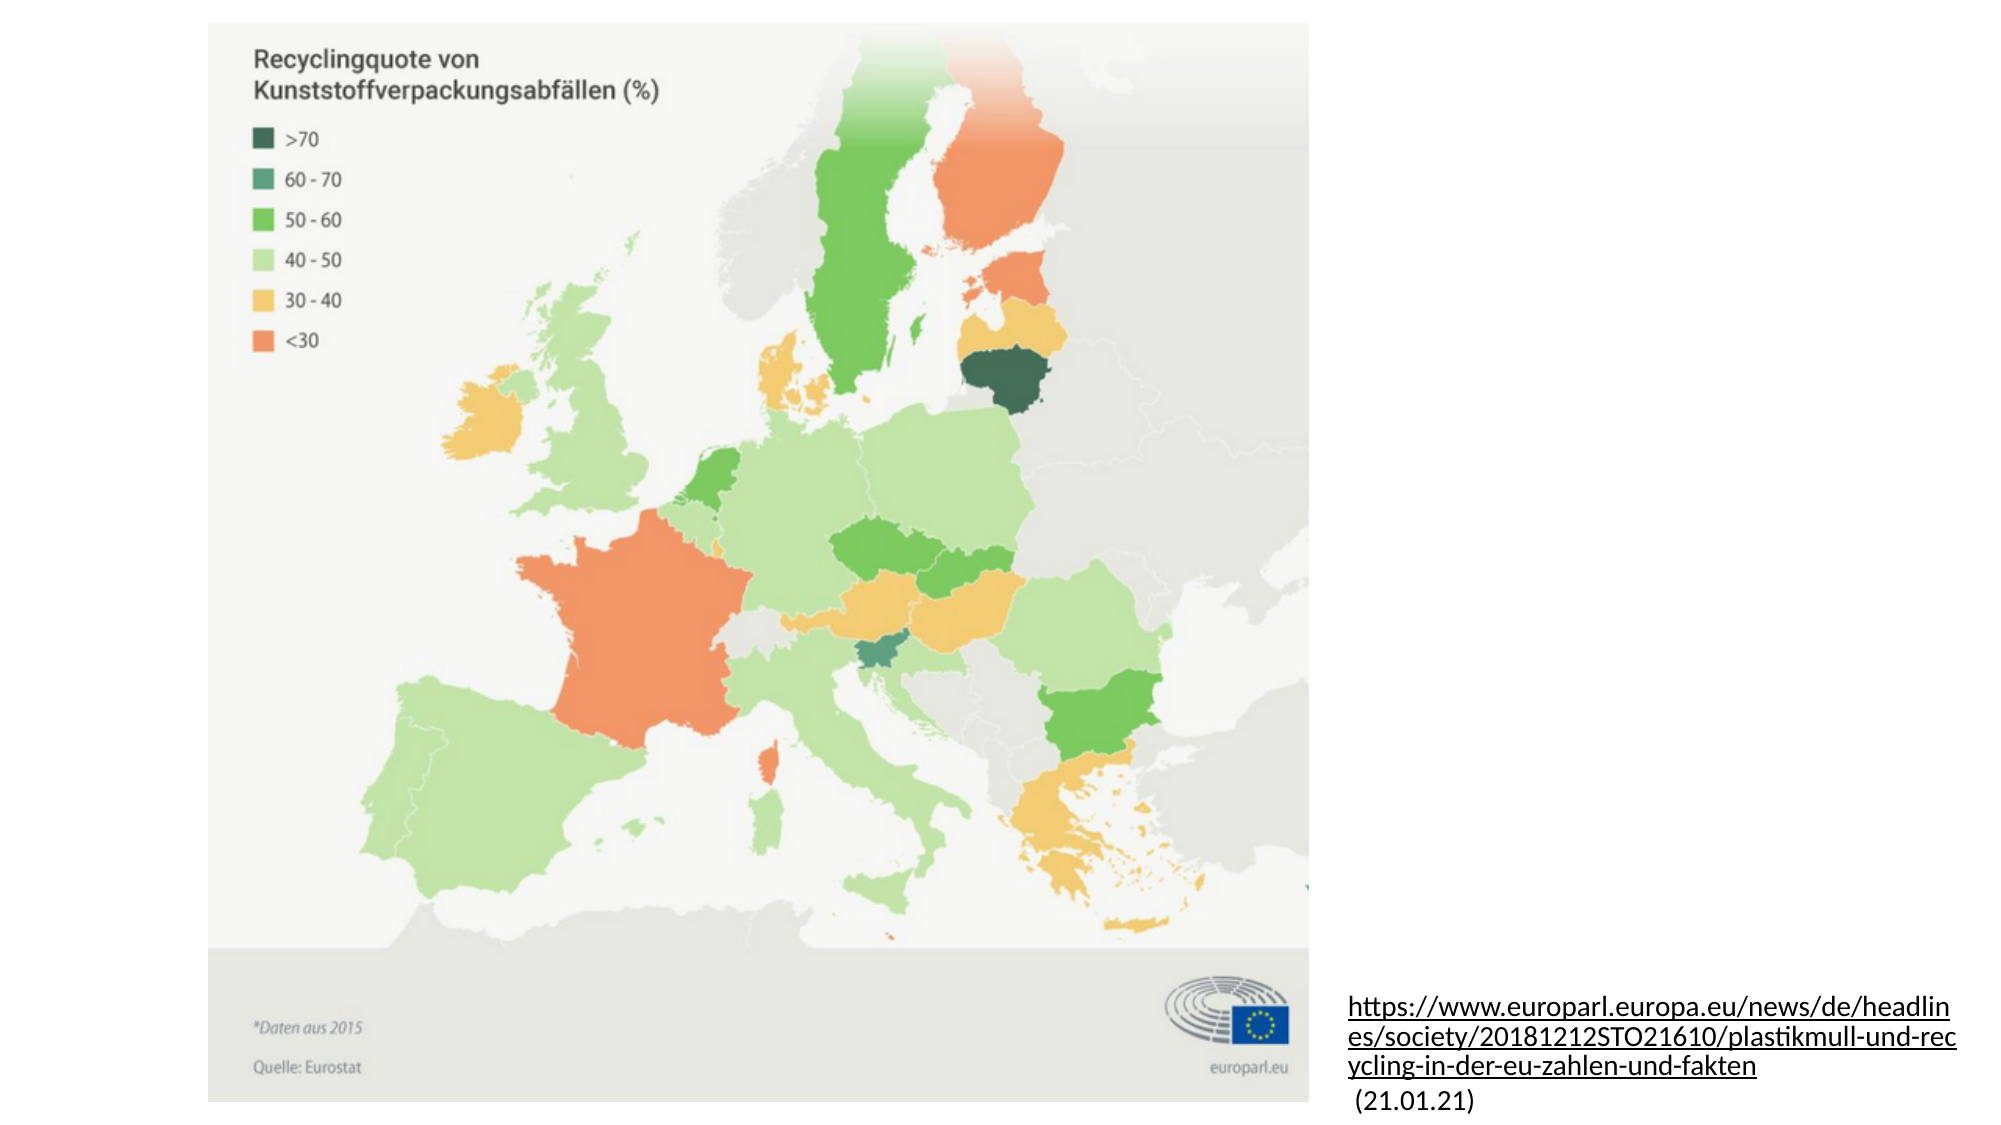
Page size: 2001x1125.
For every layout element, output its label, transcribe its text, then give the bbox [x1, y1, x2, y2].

text_box https://www.europarl.europa.eu/news/de/headlines/society/20181212STO21610/plastikmull-und-recycling-in-der-eu-zahlen-und-fakten (21.01.21) [1333, 980, 1979, 1065]
picture [208, 23, 1309, 1102]
